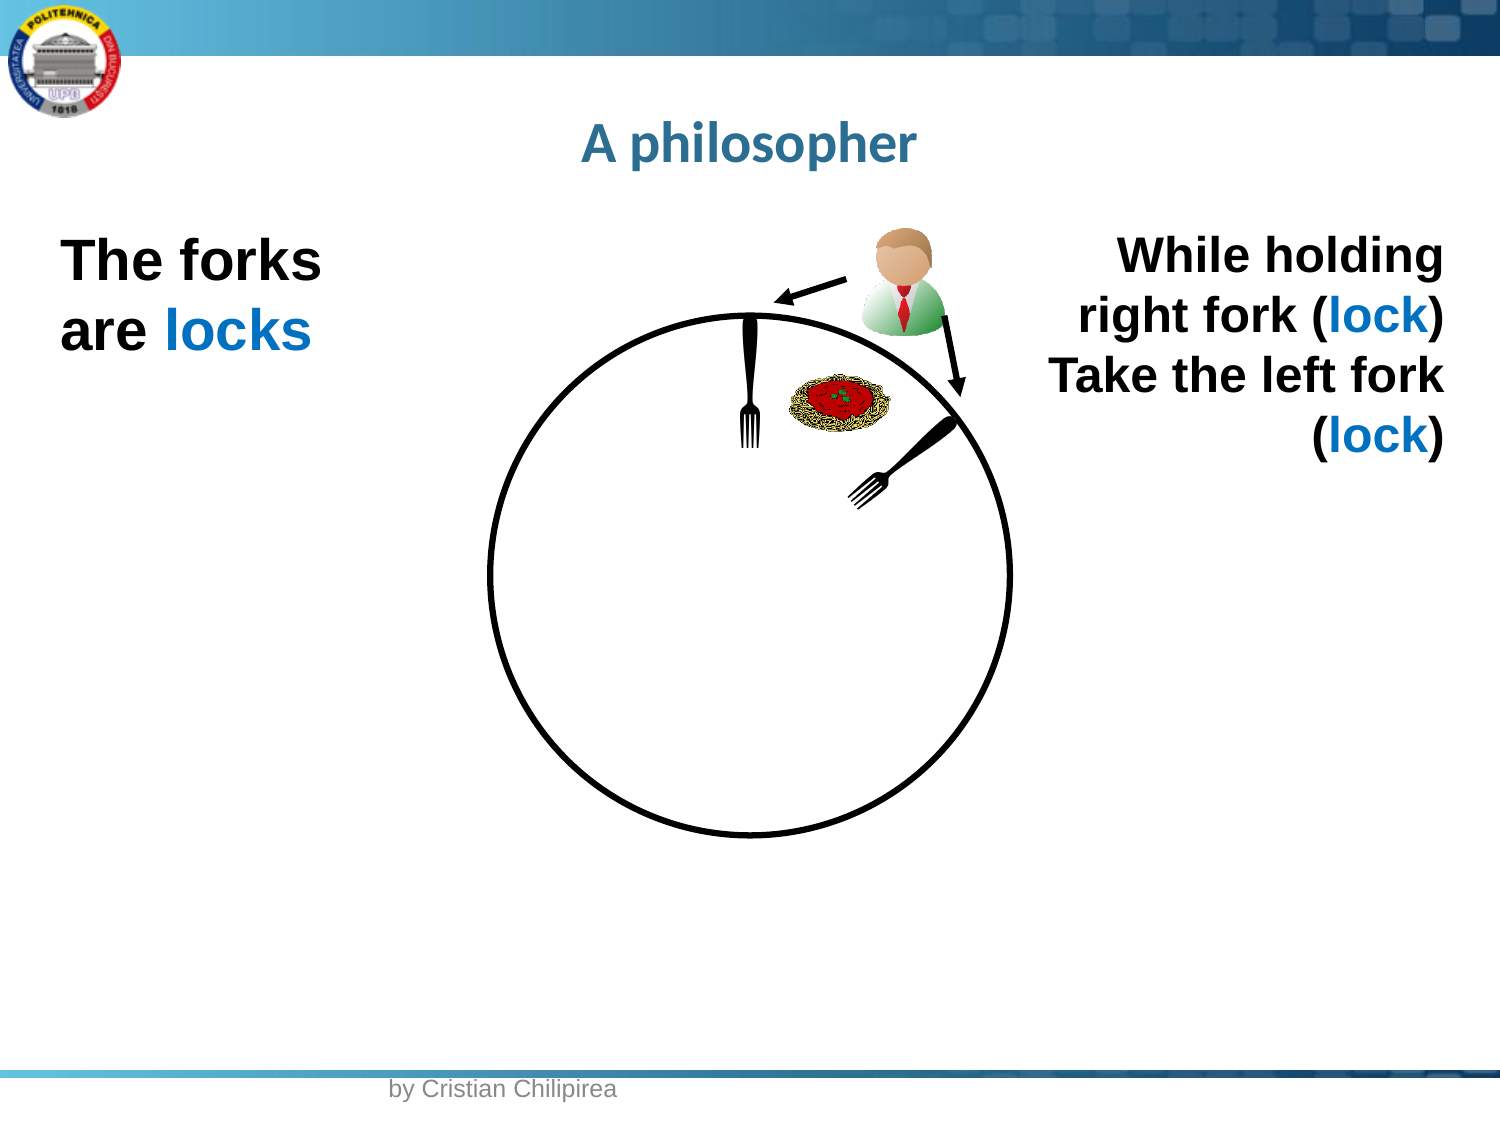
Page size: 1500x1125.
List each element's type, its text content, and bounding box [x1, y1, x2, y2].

picture [0, 0, 1500, 118]
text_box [773, 278, 847, 303]
picture [739, 315, 761, 448]
title A philosopher [51, 102, 1449, 178]
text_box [944, 315, 961, 398]
picture [789, 373, 891, 433]
text_box The forks are locks [45, 214, 413, 370]
picture [862, 228, 945, 336]
text_box While holding right fork (lock) Take the left fork (lock) [1029, 214, 1460, 470]
text_box [488, 313, 1012, 838]
picture [847, 395, 960, 528]
footer by Cristian Chilipirea [373, 1074, 1127, 1111]
picture [0, 1070, 1500, 1078]
